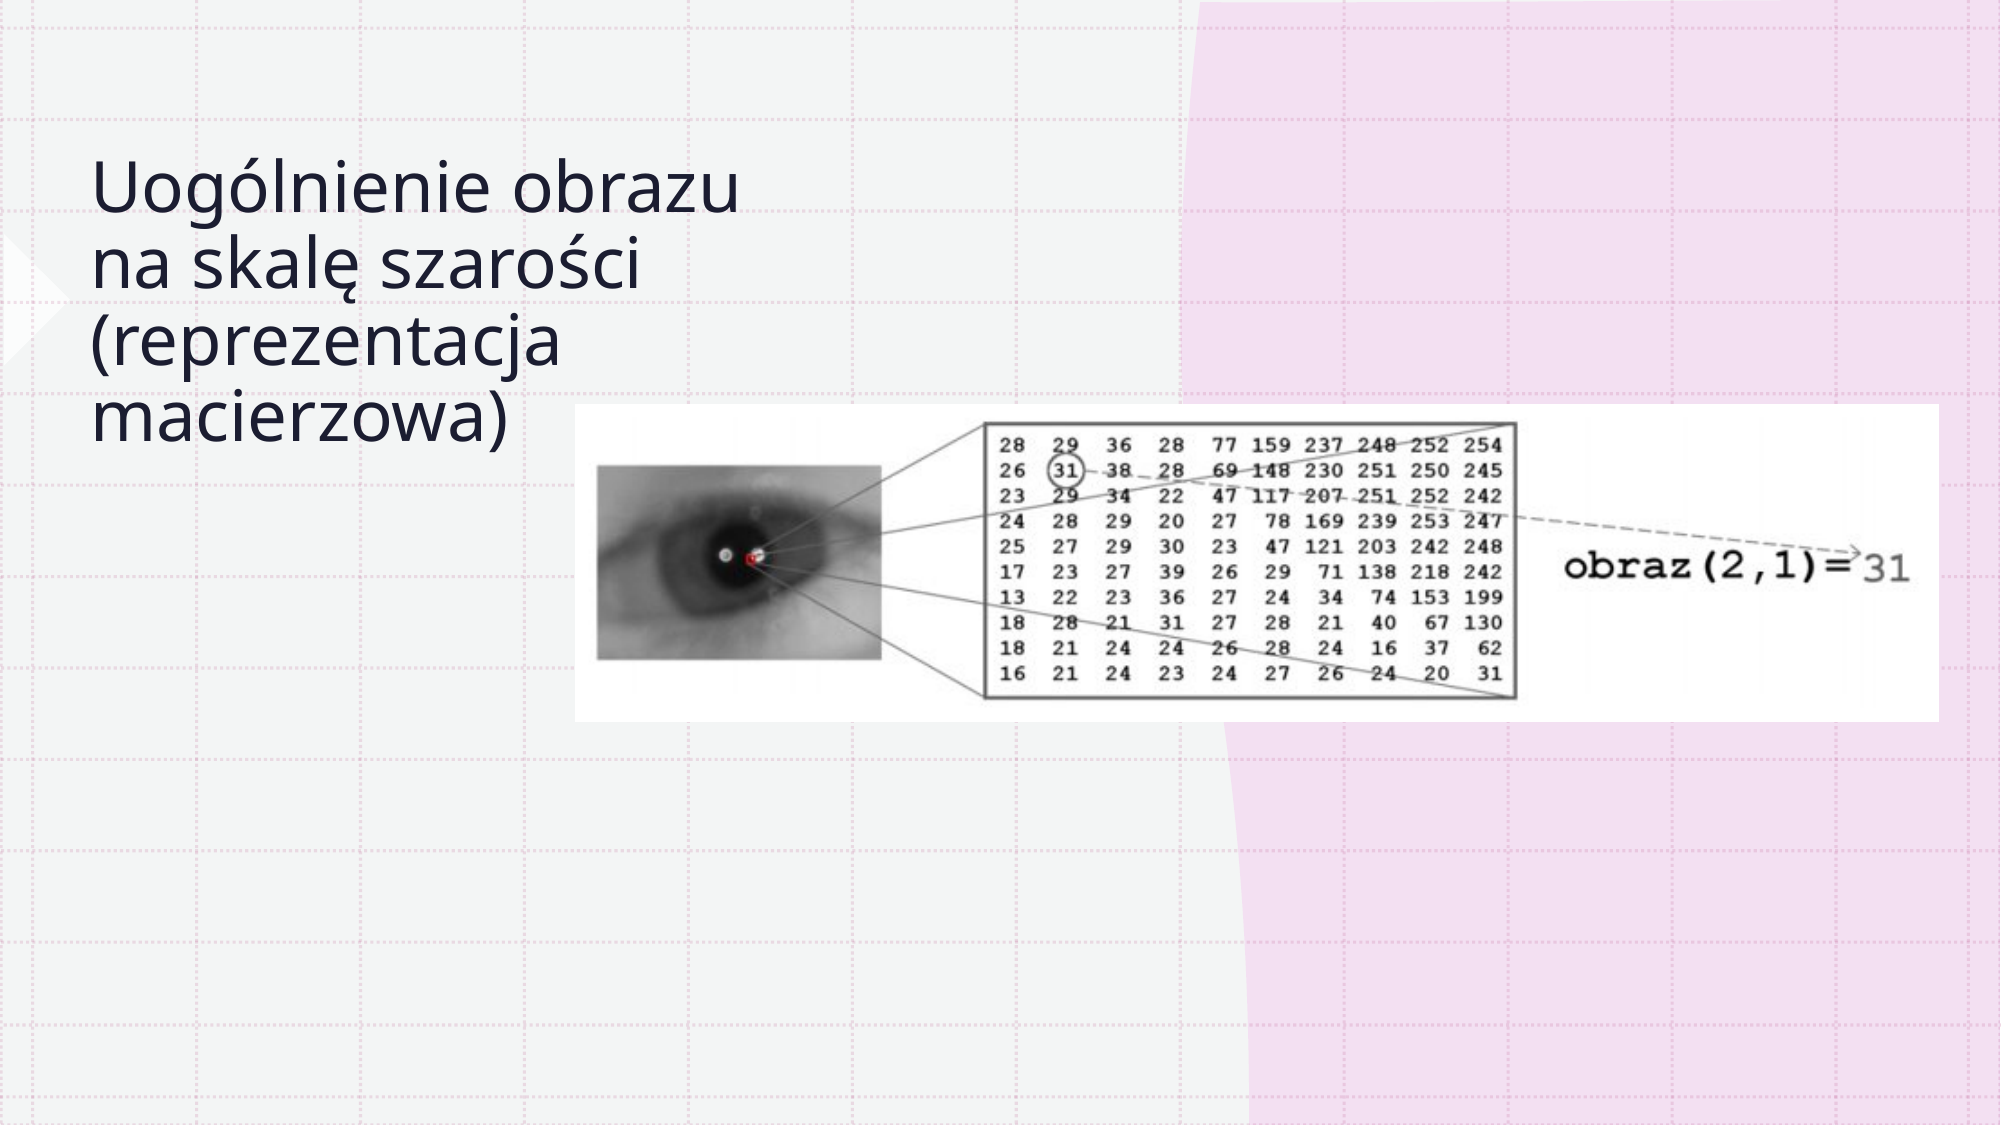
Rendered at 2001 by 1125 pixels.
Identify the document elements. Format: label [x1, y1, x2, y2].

text_box [0, 0, 2000, 1125]
picture [575, 404, 1939, 722]
